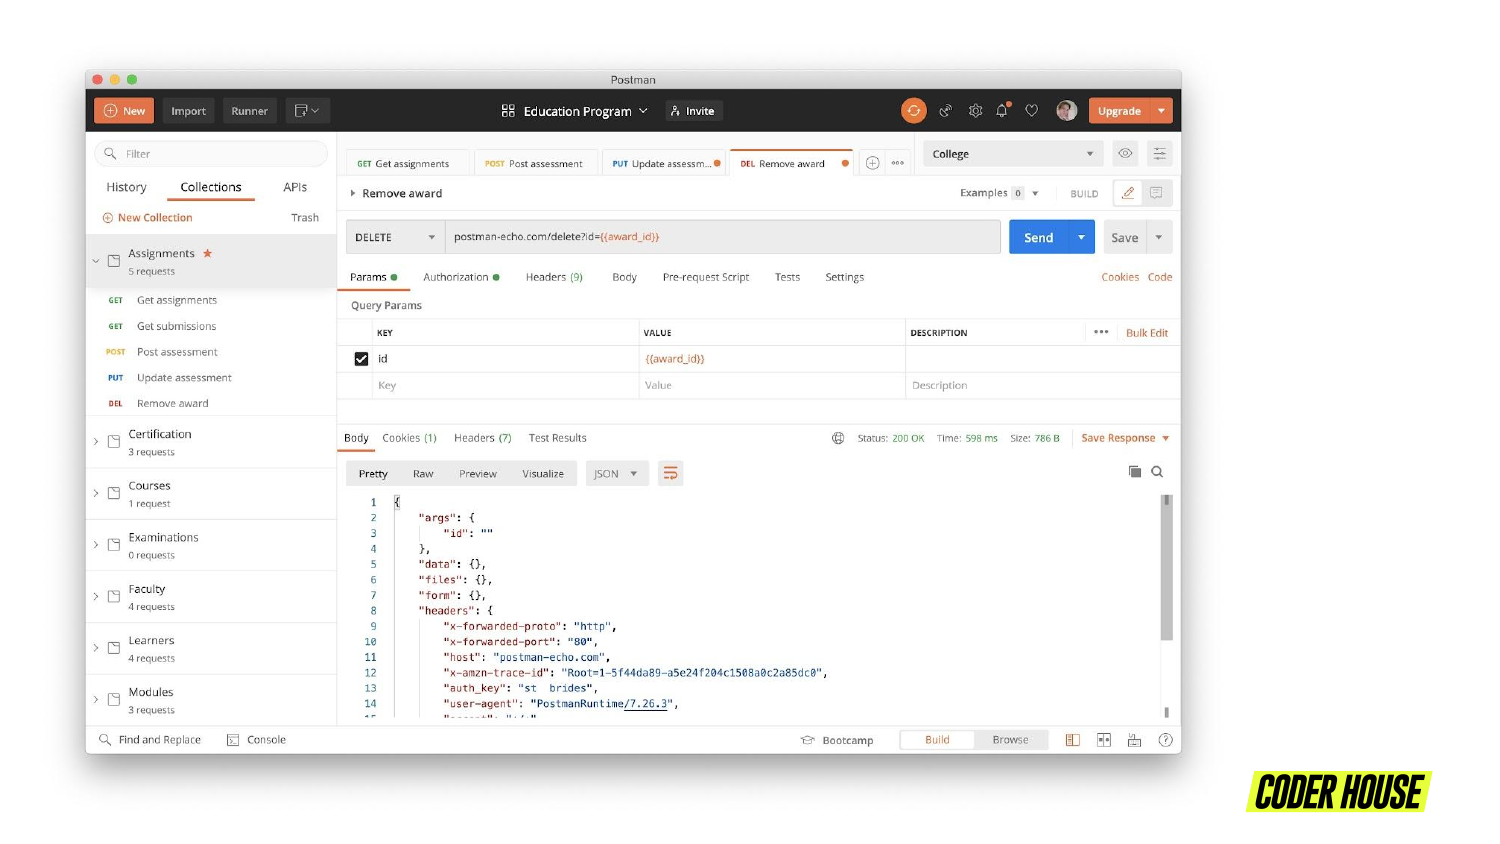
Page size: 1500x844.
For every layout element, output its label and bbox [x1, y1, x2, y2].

picture [37, 37, 1230, 817]
picture [1241, 764, 1437, 819]
